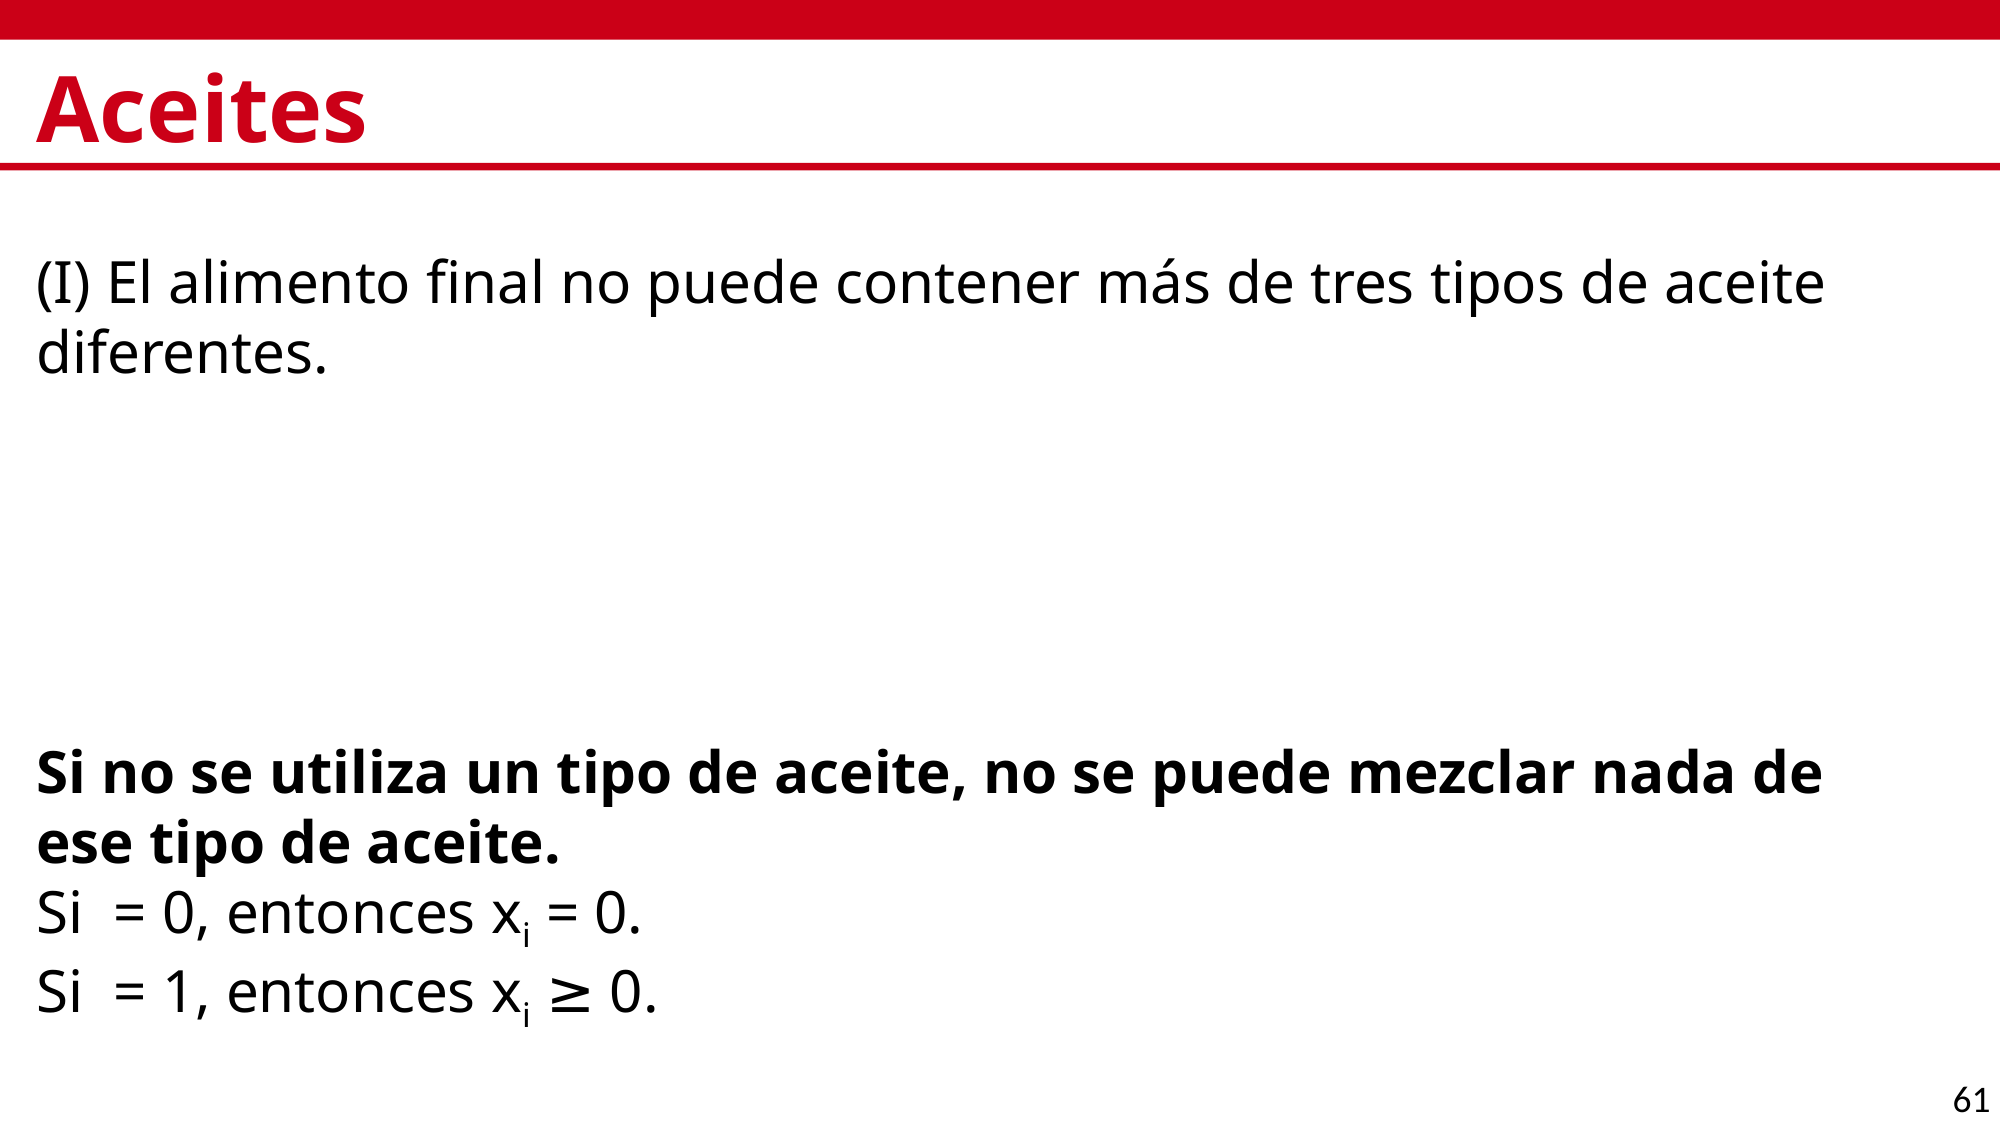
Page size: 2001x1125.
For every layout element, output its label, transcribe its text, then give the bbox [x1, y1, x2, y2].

title Aceites [36, 57, 1964, 168]
slide_number 61 [1937, 1067, 2000, 1125]
